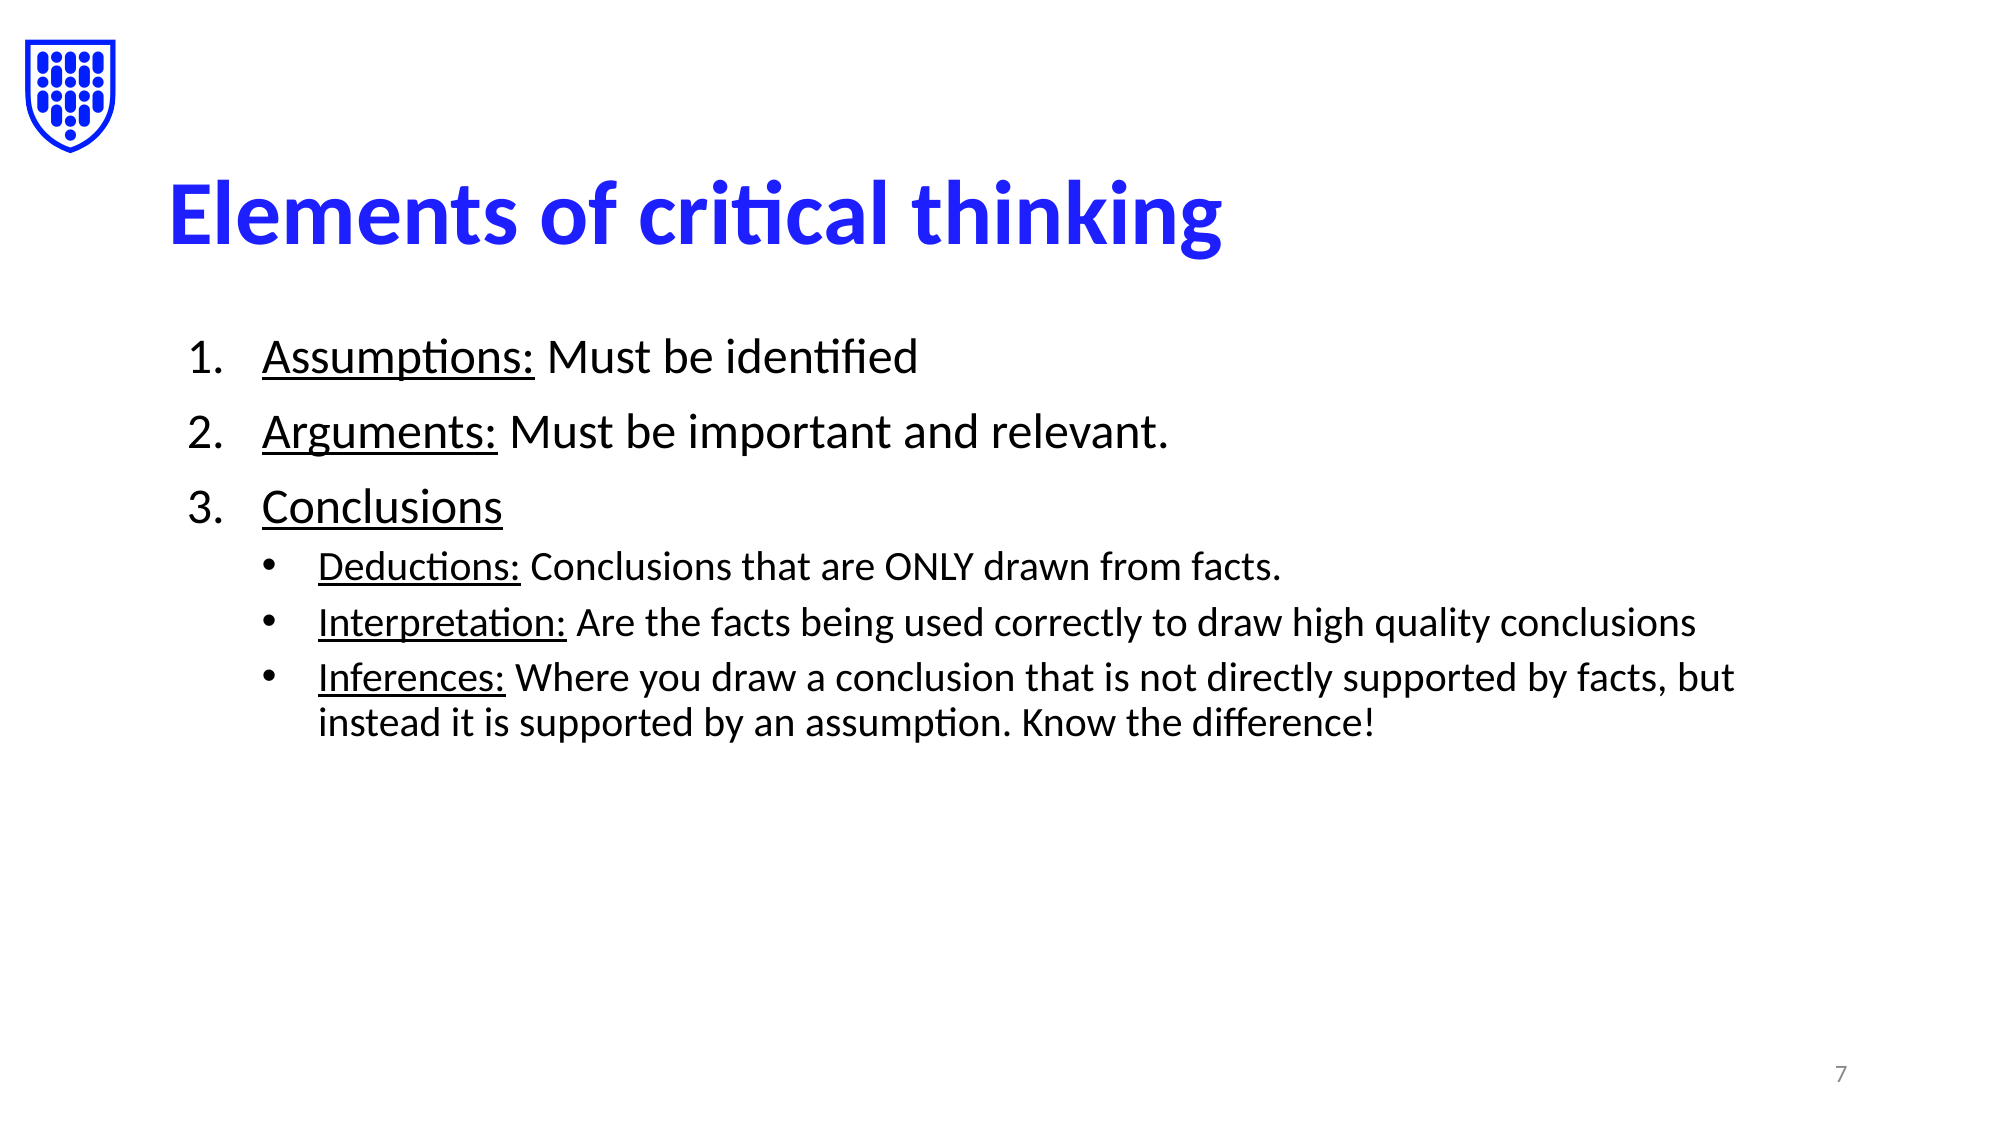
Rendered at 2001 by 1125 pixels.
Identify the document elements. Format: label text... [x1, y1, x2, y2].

list Assumptions: Must be identified Arguments: Must be important and relevant. Conclusions Deductions: Conclusions that are ONLY drawn from facts. Interpretation: Are the facts being used correctly to draw high quality conclusions Inferences: Where you draw a conclusion that is not directly supported by facts, but instead it is supported by an assumption. Know the difference! [153, 323, 1879, 1037]
slide_number 7 [1412, 1042, 1863, 1103]
picture [0, 25, 141, 167]
title Elements of critical thinking [153, 105, 1879, 323]
